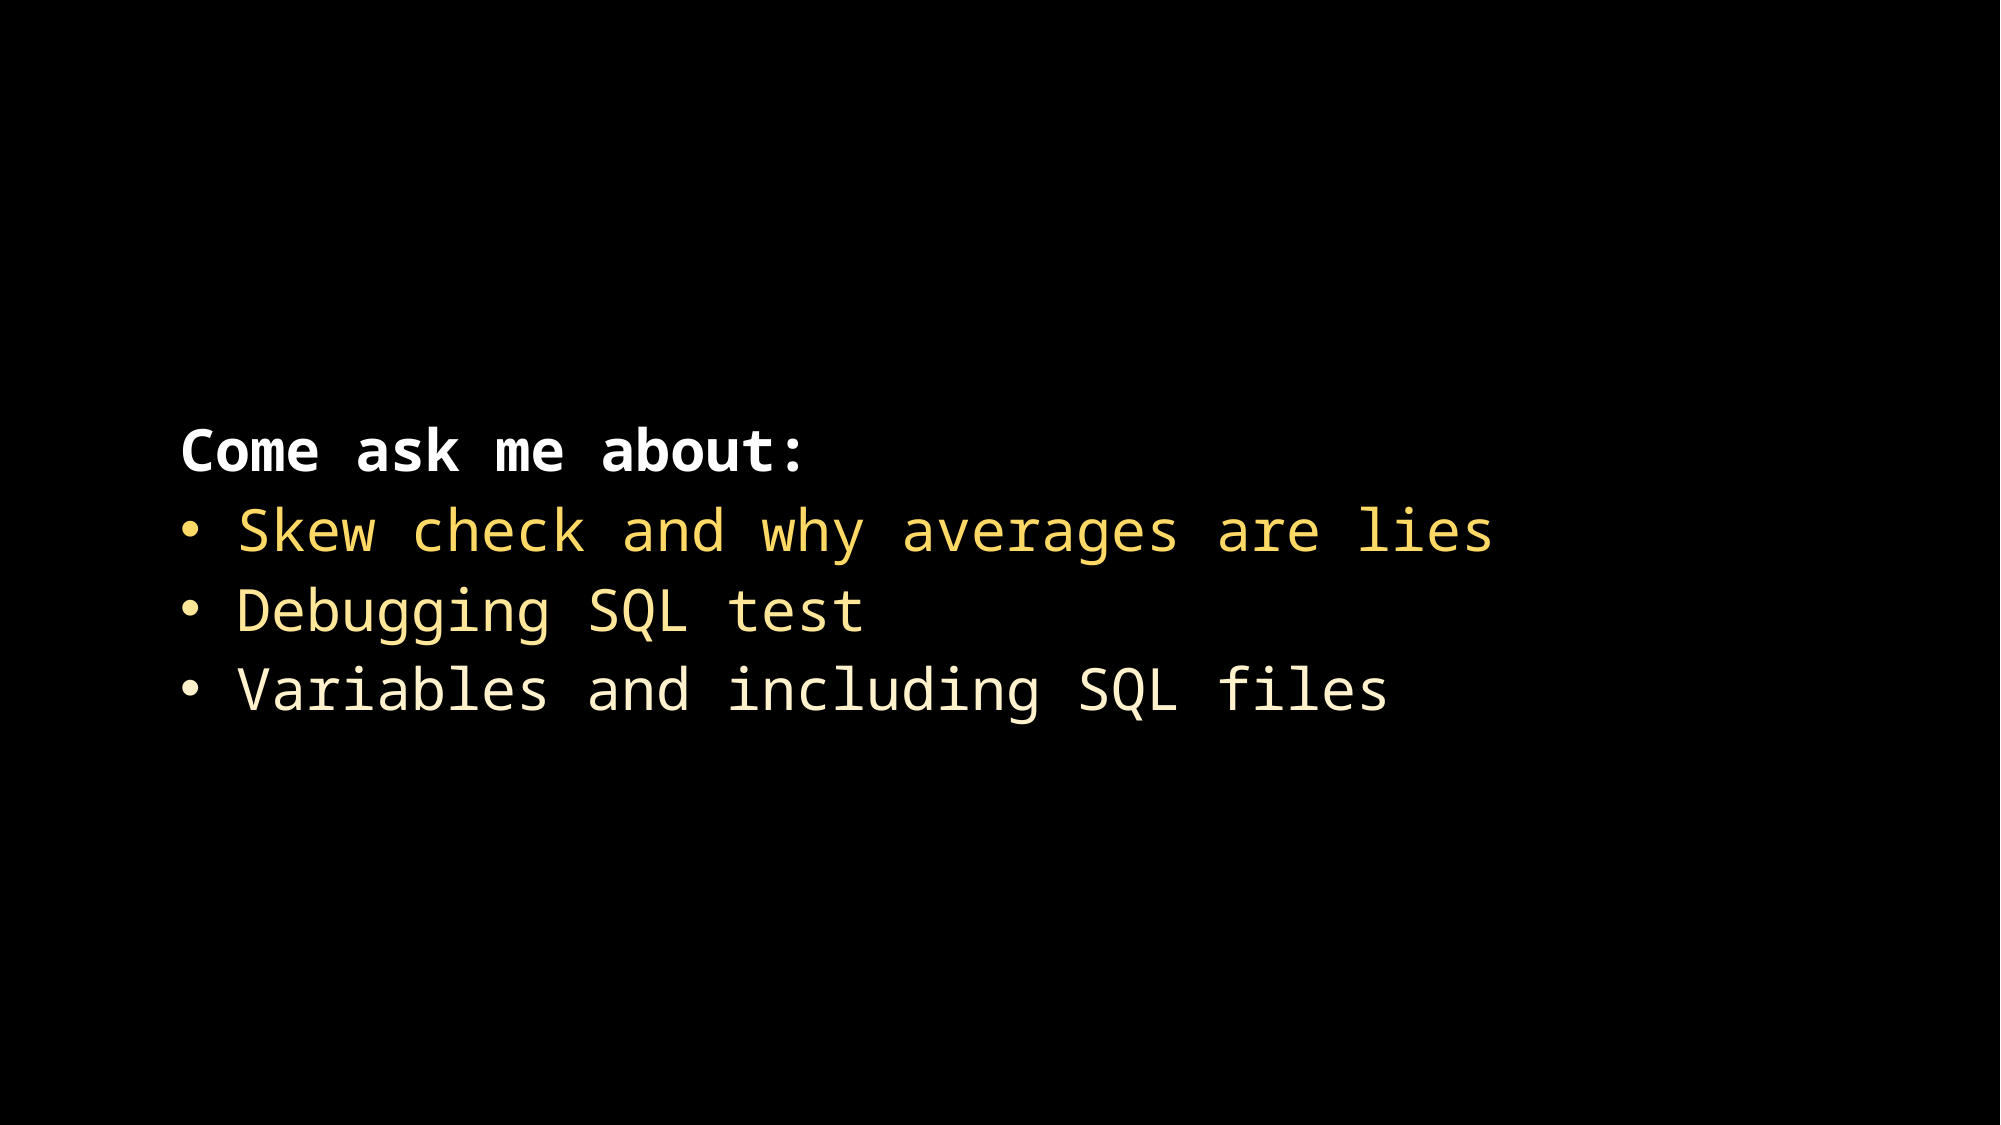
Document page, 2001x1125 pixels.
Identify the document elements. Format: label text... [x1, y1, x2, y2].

text_box Come ask me about: Skew check and why averages are lies Debugging SQL test Variables and including SQL files [165, 396, 1512, 730]
